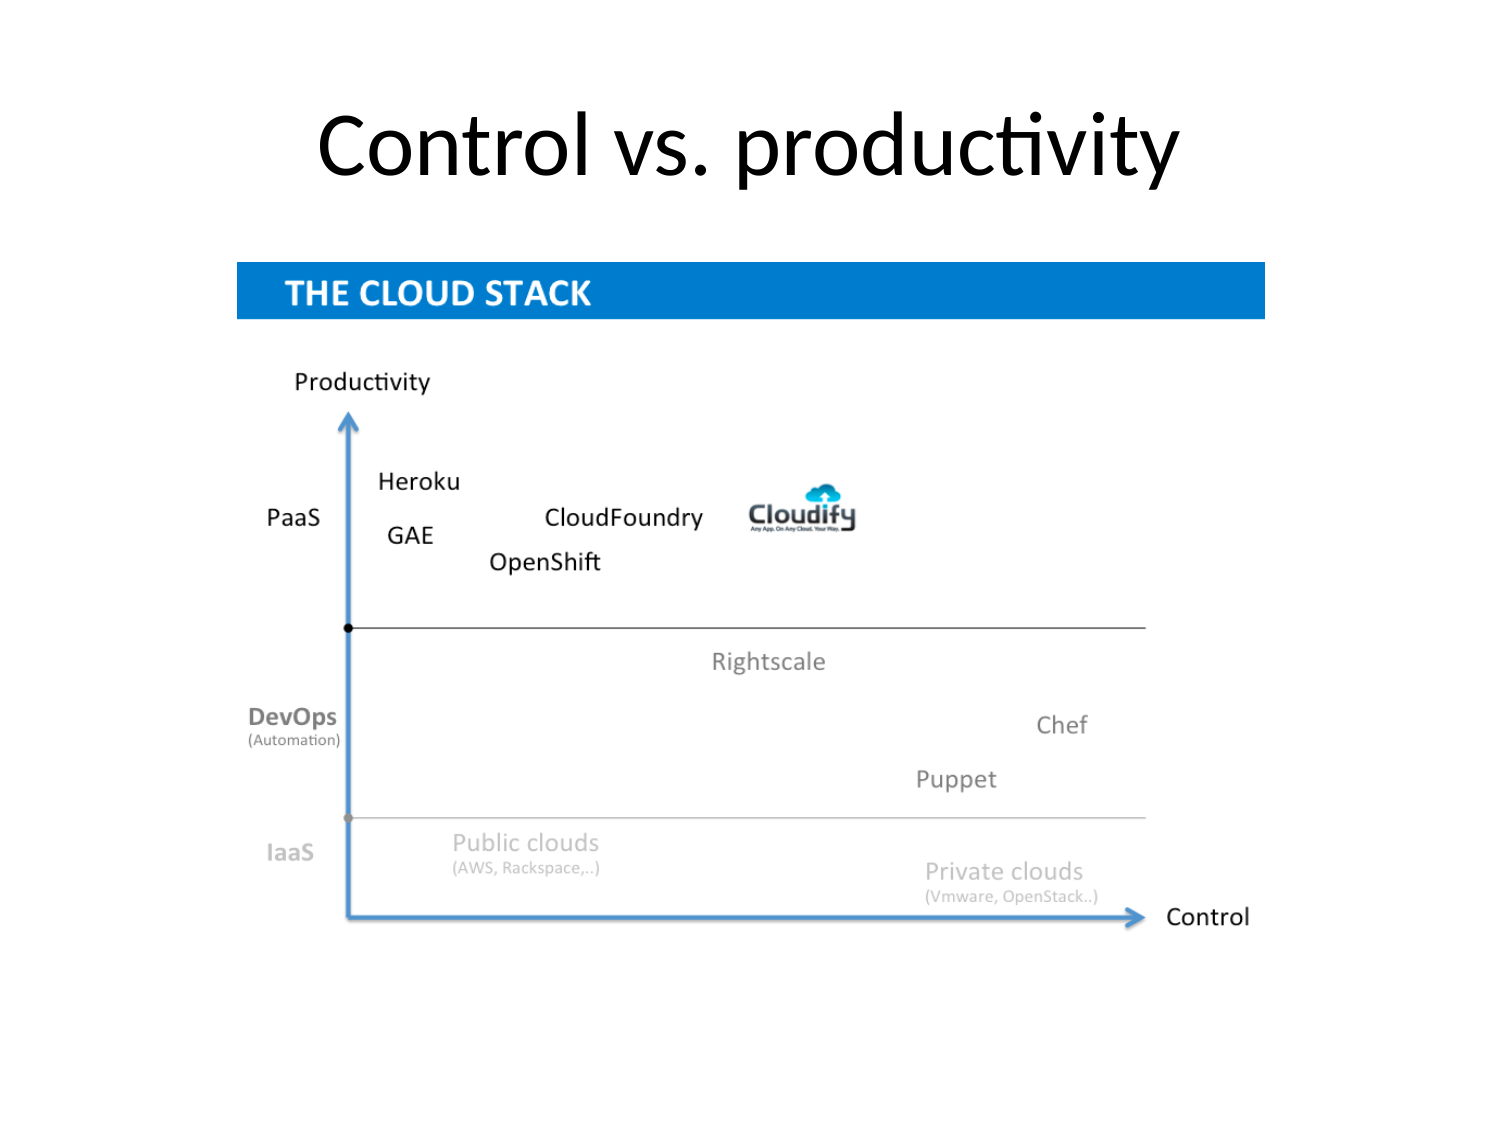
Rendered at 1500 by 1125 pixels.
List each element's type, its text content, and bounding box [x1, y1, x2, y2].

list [237, 262, 1265, 938]
title Control vs. productivity [75, 45, 1425, 233]
